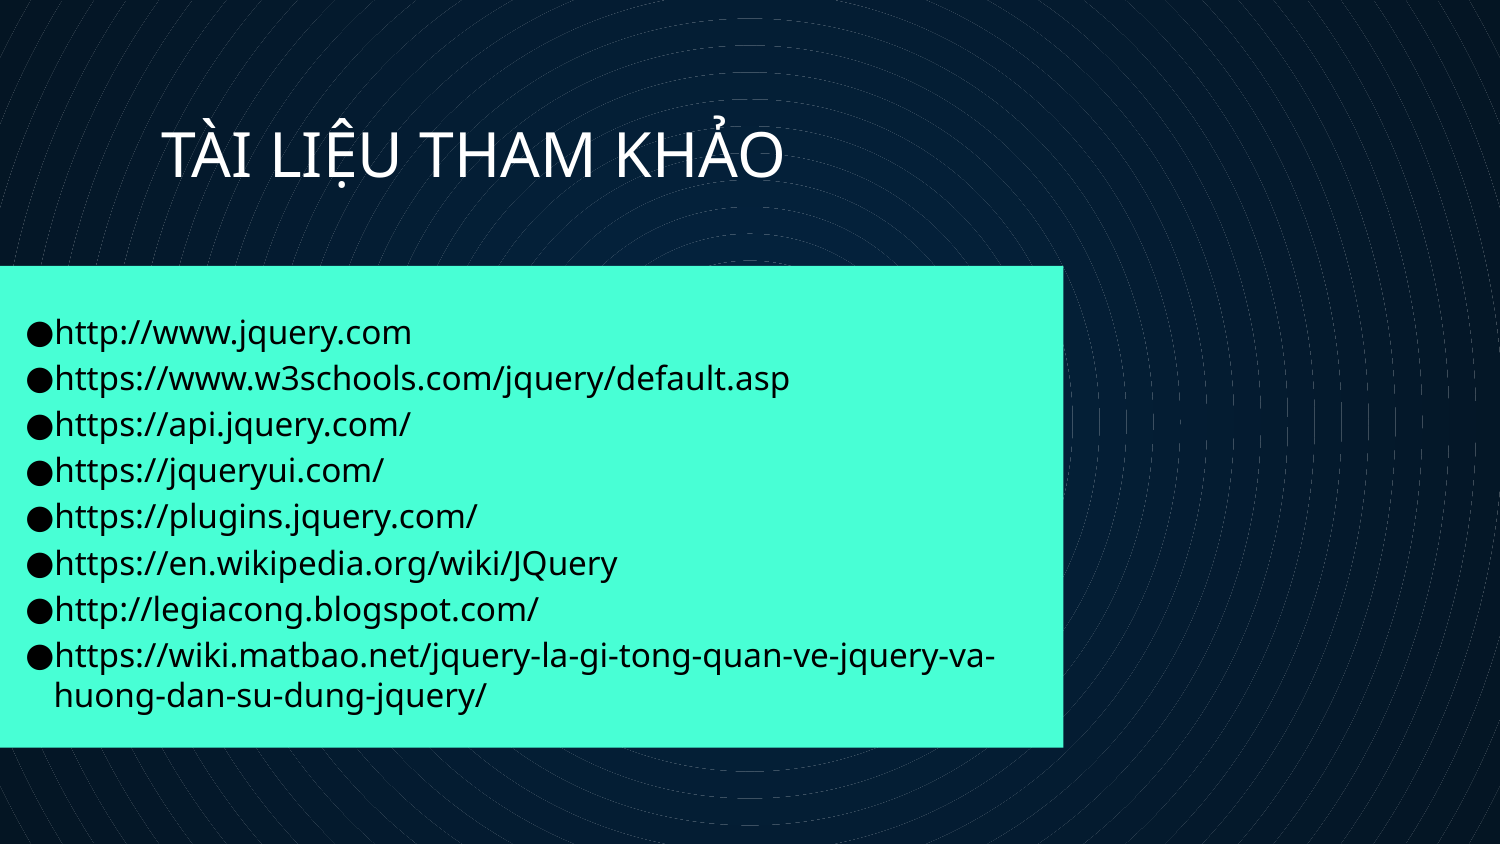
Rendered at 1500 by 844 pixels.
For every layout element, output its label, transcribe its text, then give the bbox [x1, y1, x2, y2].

list http://www.jquery.com https://www.w3schools.com/jquery/default.asp https://api.jquery.com/ https://jqueryui.com/ https://plugins.jquery.com/ https://en.wikipedia.org/wiki/JQuery http://legiacong.blogspot.com/ https://wiki.matbao.net/jquery-la-gi-tong-quan-ve-jquery-va-huong-dan-su-dung-jquery/ [10, 295, 1040, 724]
title TÀI LIỆU THAM KHẢO [146, 105, 1449, 206]
